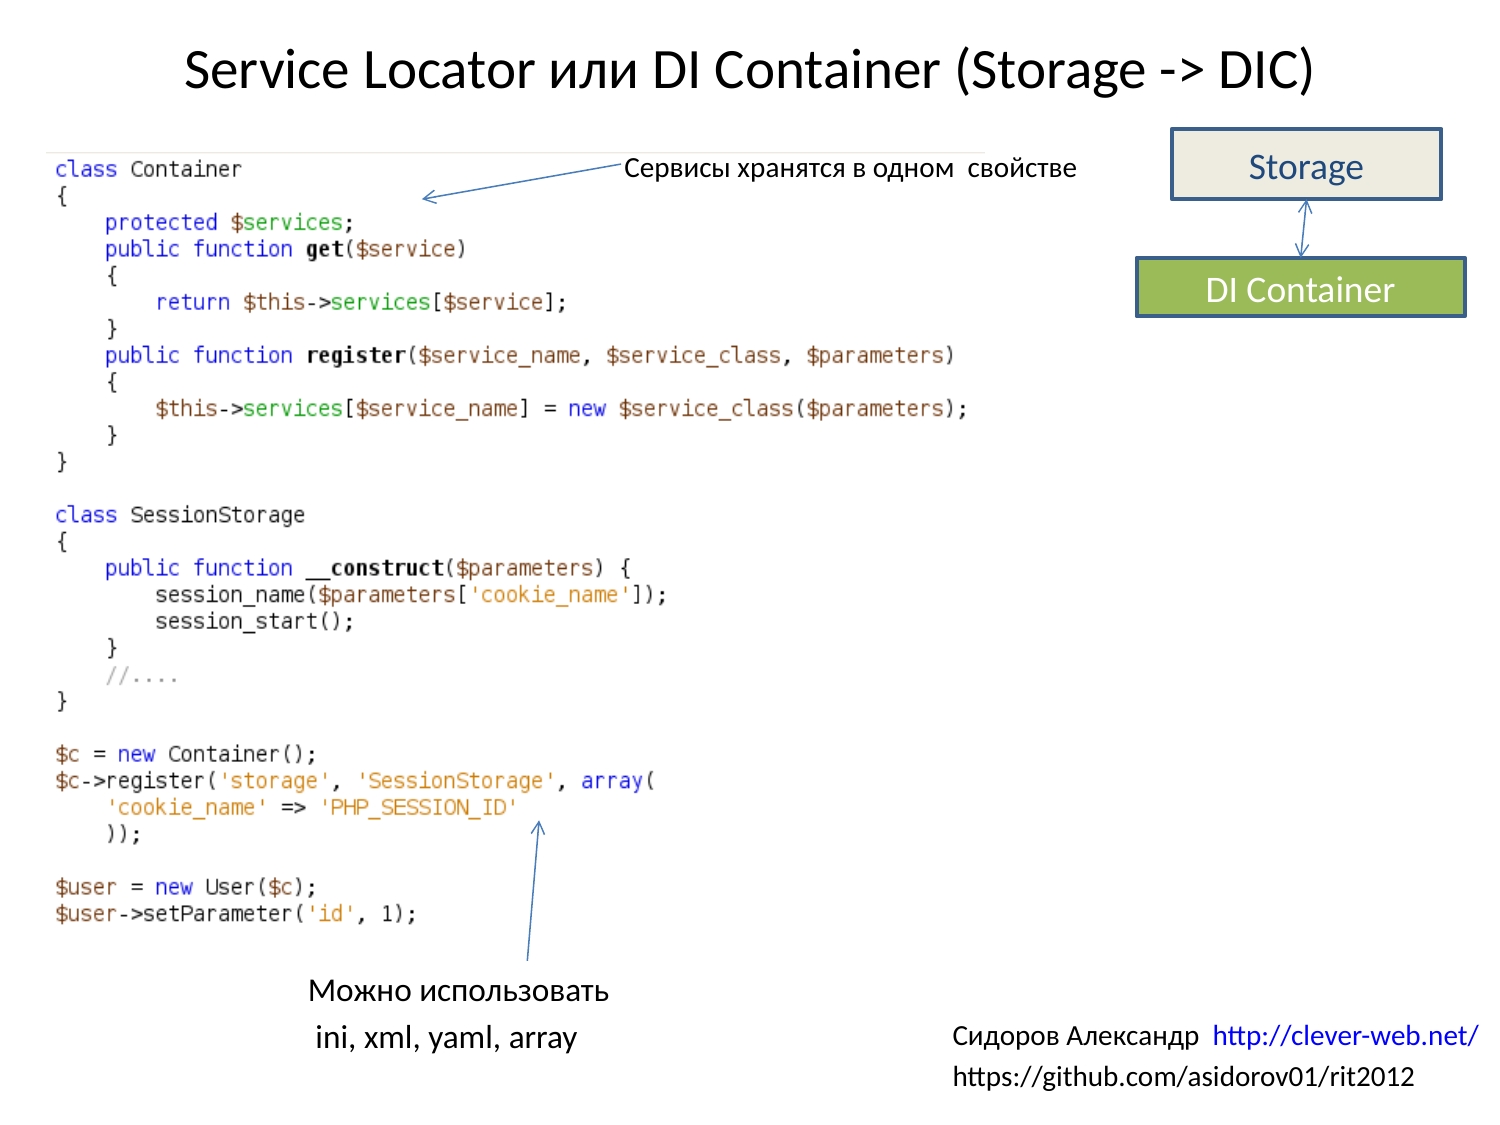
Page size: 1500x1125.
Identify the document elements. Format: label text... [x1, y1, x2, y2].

title Service Locator или DI Container (Storage -> DIC) [75, 23, 1425, 108]
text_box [1274, 225, 1334, 232]
text_box Сидоров Александр http://clever-web.net/ https://github.com/asidorov01/rit2012 [937, 1008, 1500, 1125]
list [46, 152, 985, 948]
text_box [421, 163, 622, 200]
text_box Storage [1170, 127, 1443, 201]
text_box DI Container [1135, 256, 1467, 318]
text_box Сервисы хранятся в одном свойстве [609, 140, 1090, 235]
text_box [462, 884, 604, 897]
text_box Можно использовать ini, xml, yaml, array [292, 960, 704, 1090]
